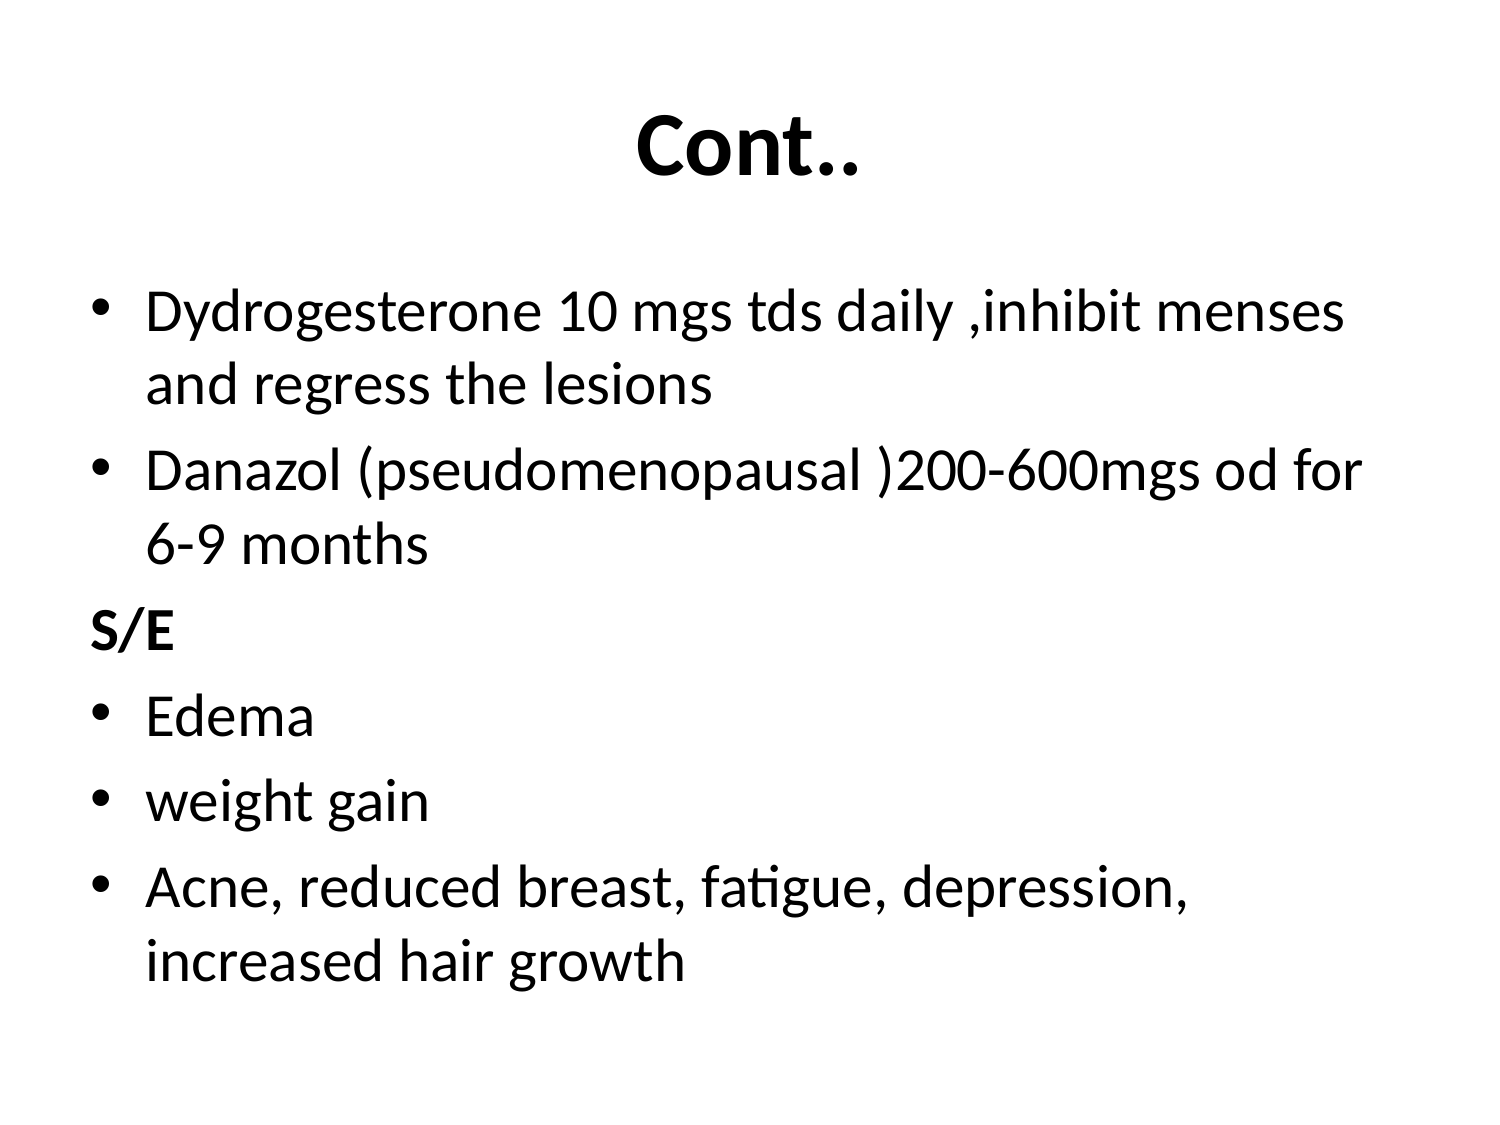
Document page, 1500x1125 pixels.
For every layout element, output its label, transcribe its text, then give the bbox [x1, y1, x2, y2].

list Dydrogesterone 10 mgs tds daily ,inhibit menses and regress the lesions Danazol (pseudomenopausal )200-600mgs od for 6-9 months S/E Edema weight gain Acne, reduced breast, fatigue, depression, increased hair growth [75, 262, 1425, 1005]
title Cont.. [75, 45, 1425, 233]
